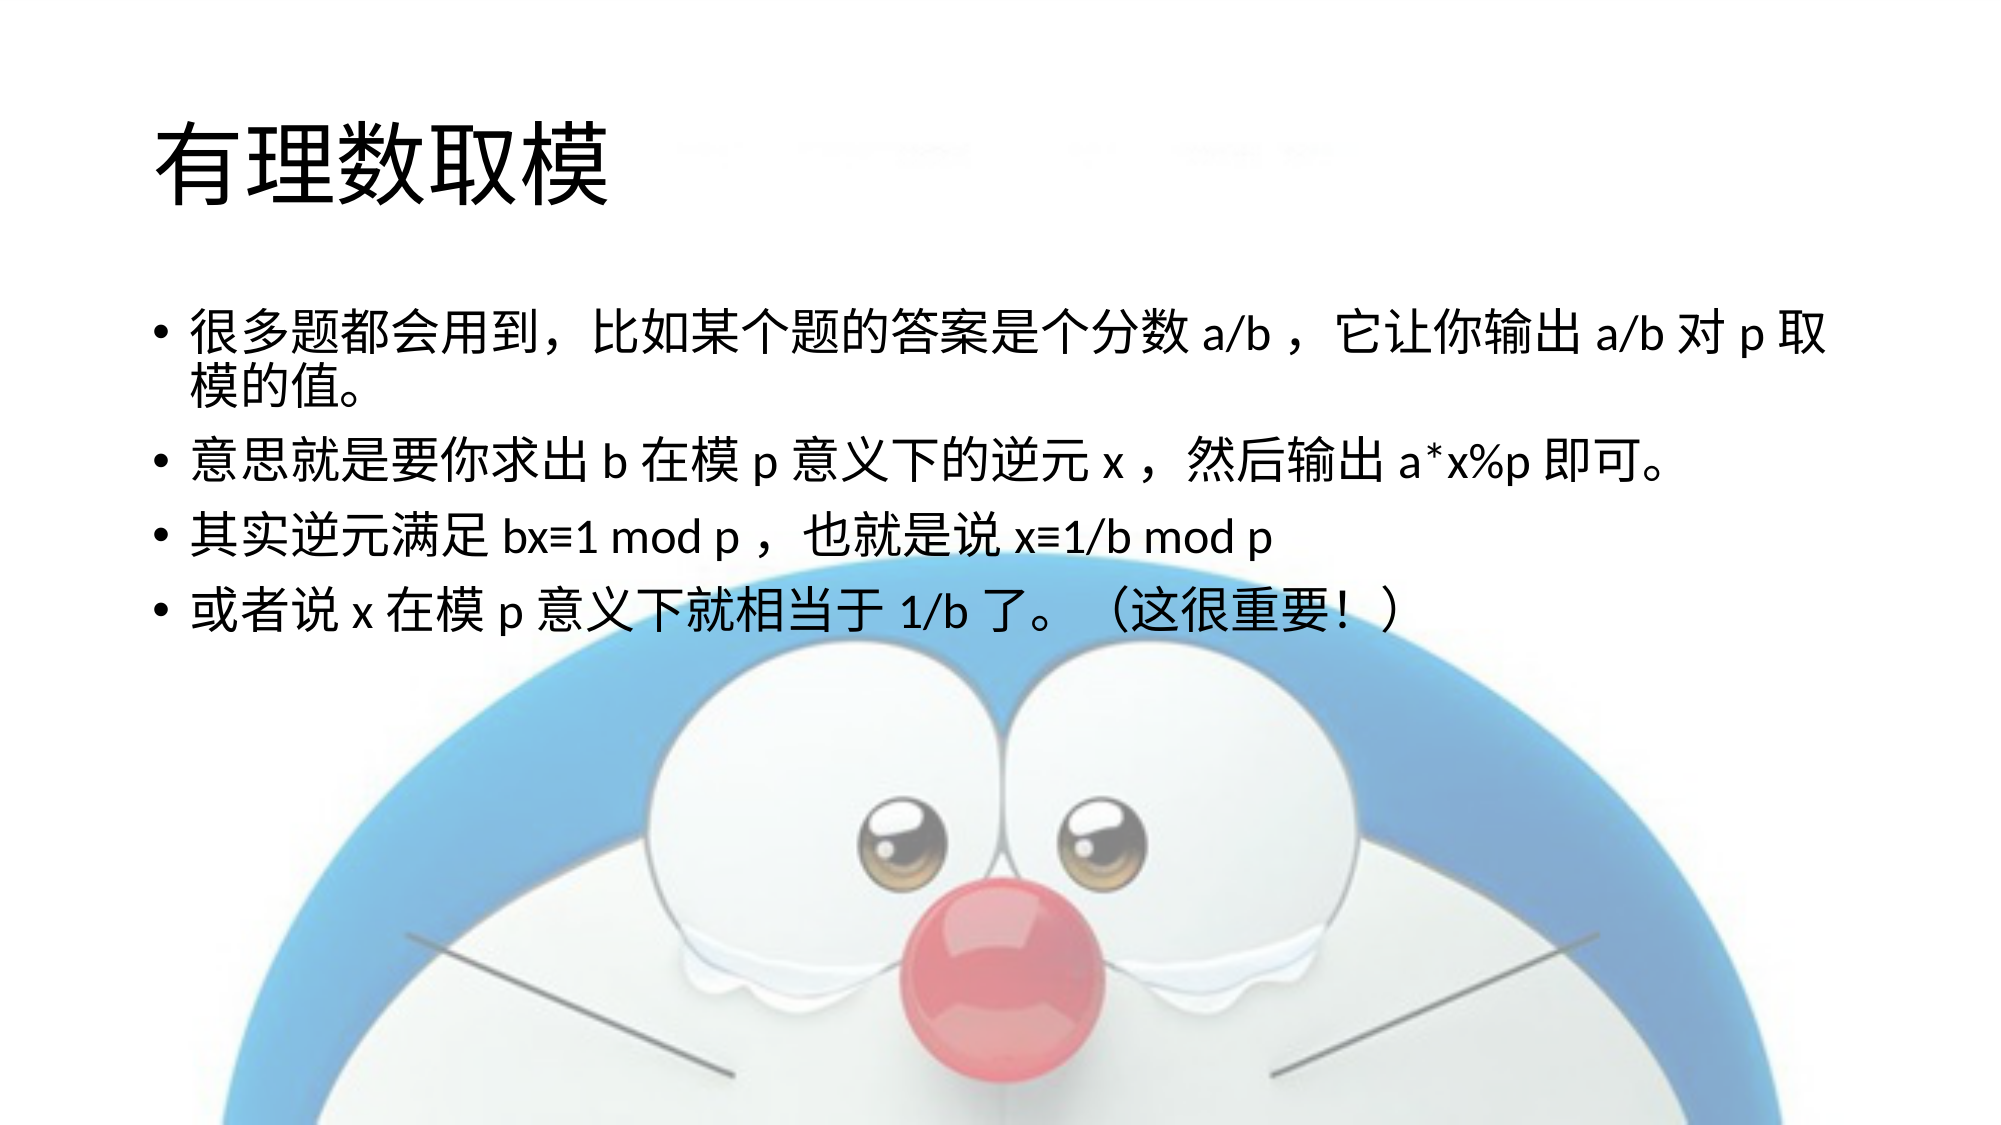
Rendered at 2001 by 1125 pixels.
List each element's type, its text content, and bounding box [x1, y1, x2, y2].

title 有理数取模 [137, 59, 1863, 278]
list 很多题都会用到，比如某个题的答案是个分数a/b，它让你输出a/b对p取模的值。 意思就是要你求出b在模p意义下的逆元x，然后输出a*x%p即可。 其实逆元满足bx≡1 mod p，也就是说x≡1/b mod p 或者说x在模p意义下就相当于1/b了。（这很重要！） [137, 299, 1863, 1014]
